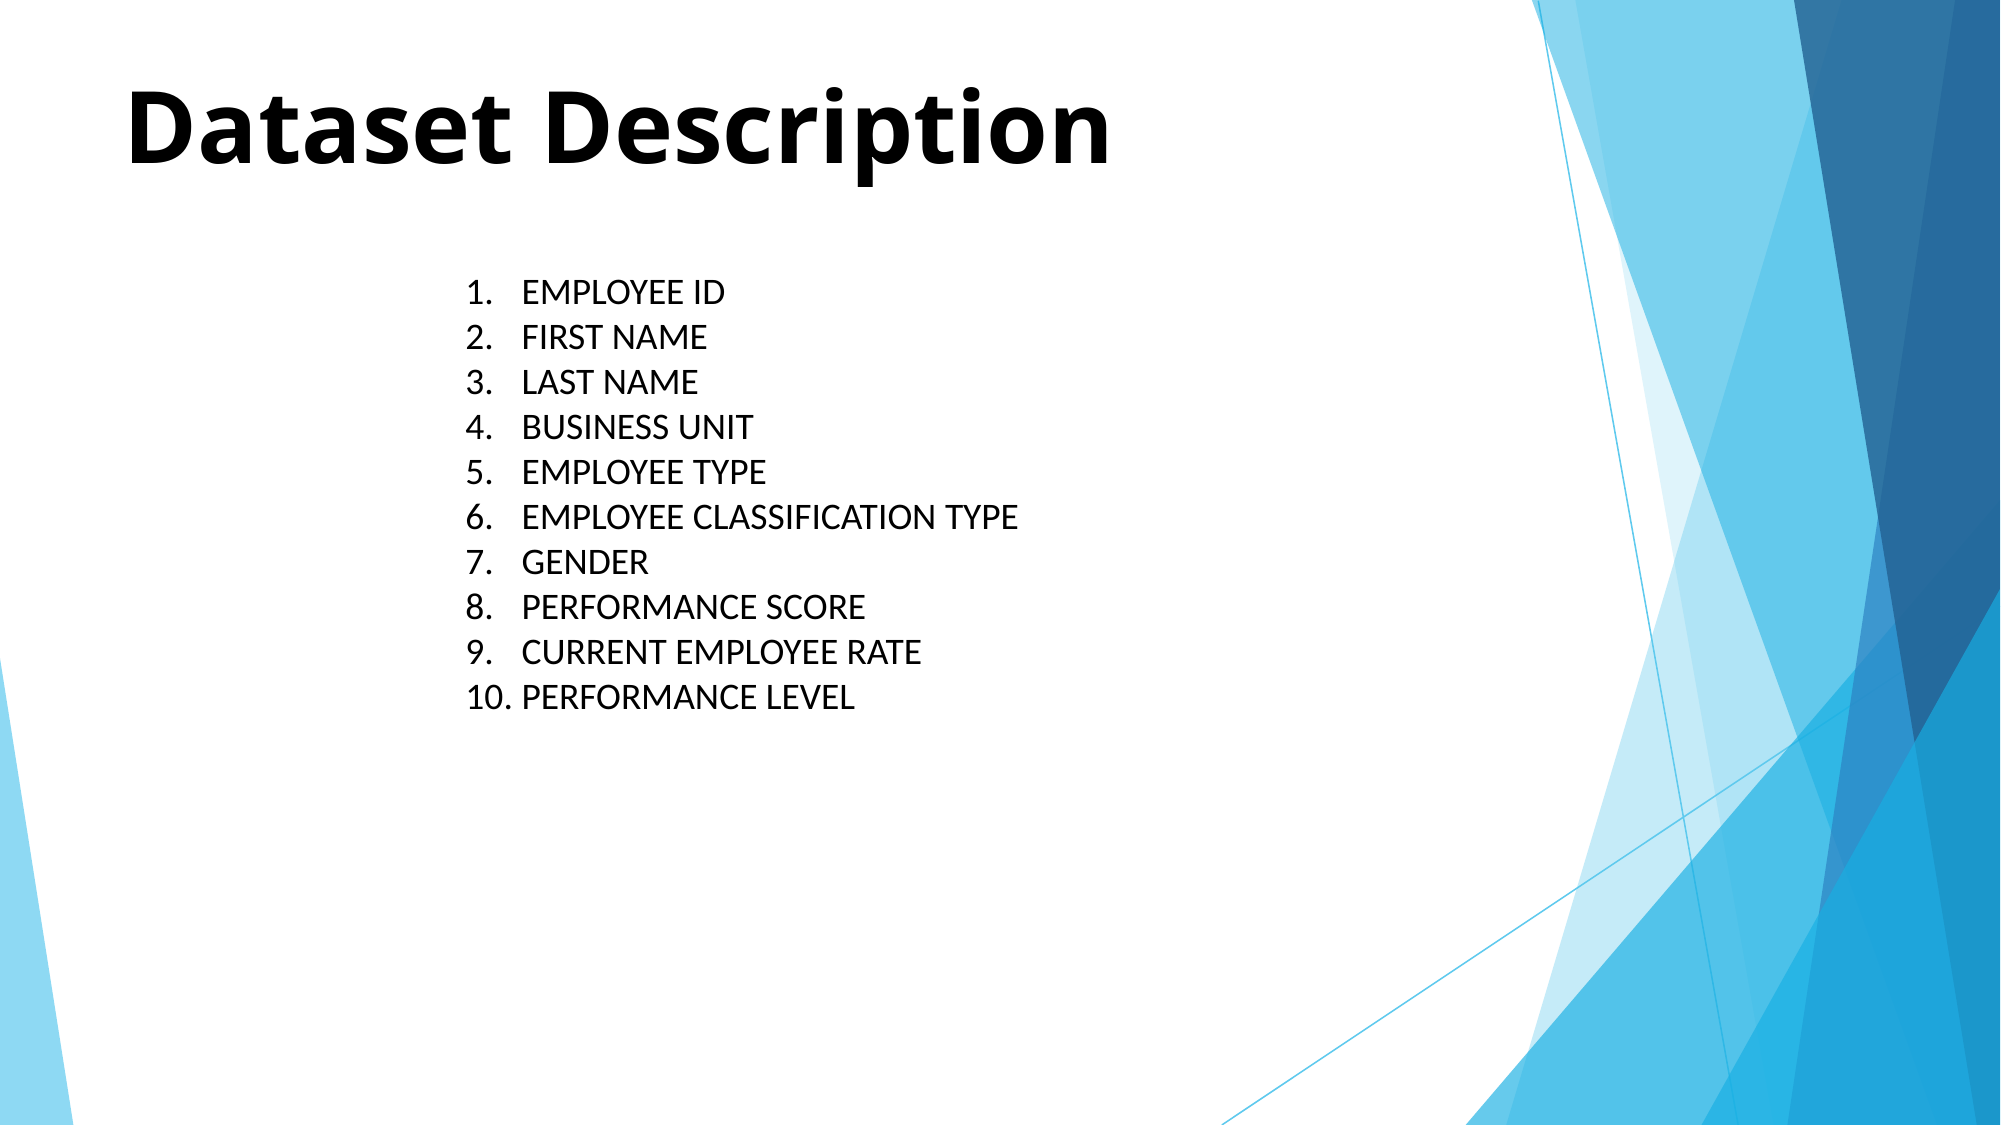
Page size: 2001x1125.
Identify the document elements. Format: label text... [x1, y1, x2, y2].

text_box EMPLOYEE ID FIRST NAME LAST NAME BUSINESS UNIT EMPLOYEE TYPE EMPLOYEE CLASSIFICATION TYPE GENDER PERFORMANCE SCORE CURRENT EMPLOYEE RATE PERFORMANCE LEVEL [450, 259, 1134, 770]
title Dataset Description [123, 63, 1877, 182]
